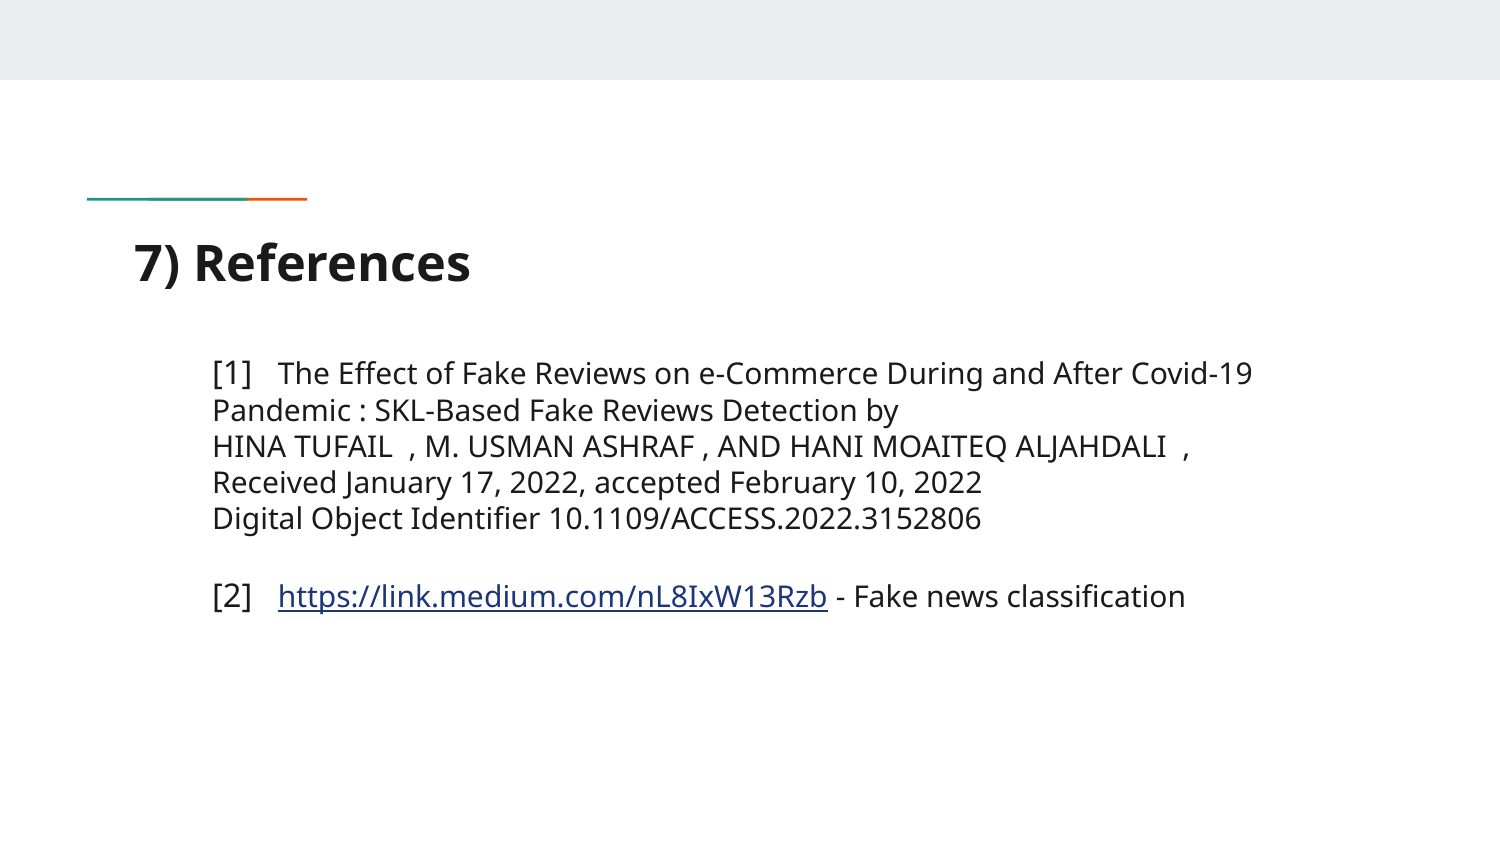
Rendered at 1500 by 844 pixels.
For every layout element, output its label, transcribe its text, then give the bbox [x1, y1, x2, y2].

title 7) References [1] The Effect of Fake Reviews on e-Commerce During and After Covid-19 Pandemic : SKL-Based Fake Reviews Detection by HINA TUFAIL , M. USMAN ASHRAF , AND HANI MOAITEQ ALJAHDALI , Received January 17, 2022, accepted February 10, 2022 Digital Object Identifier 10.1109/ACCESS.2022.3152806 [2] https://link.medium.com/nL8IxW13Rzb - Fake news classification [119, 216, 1381, 794]
